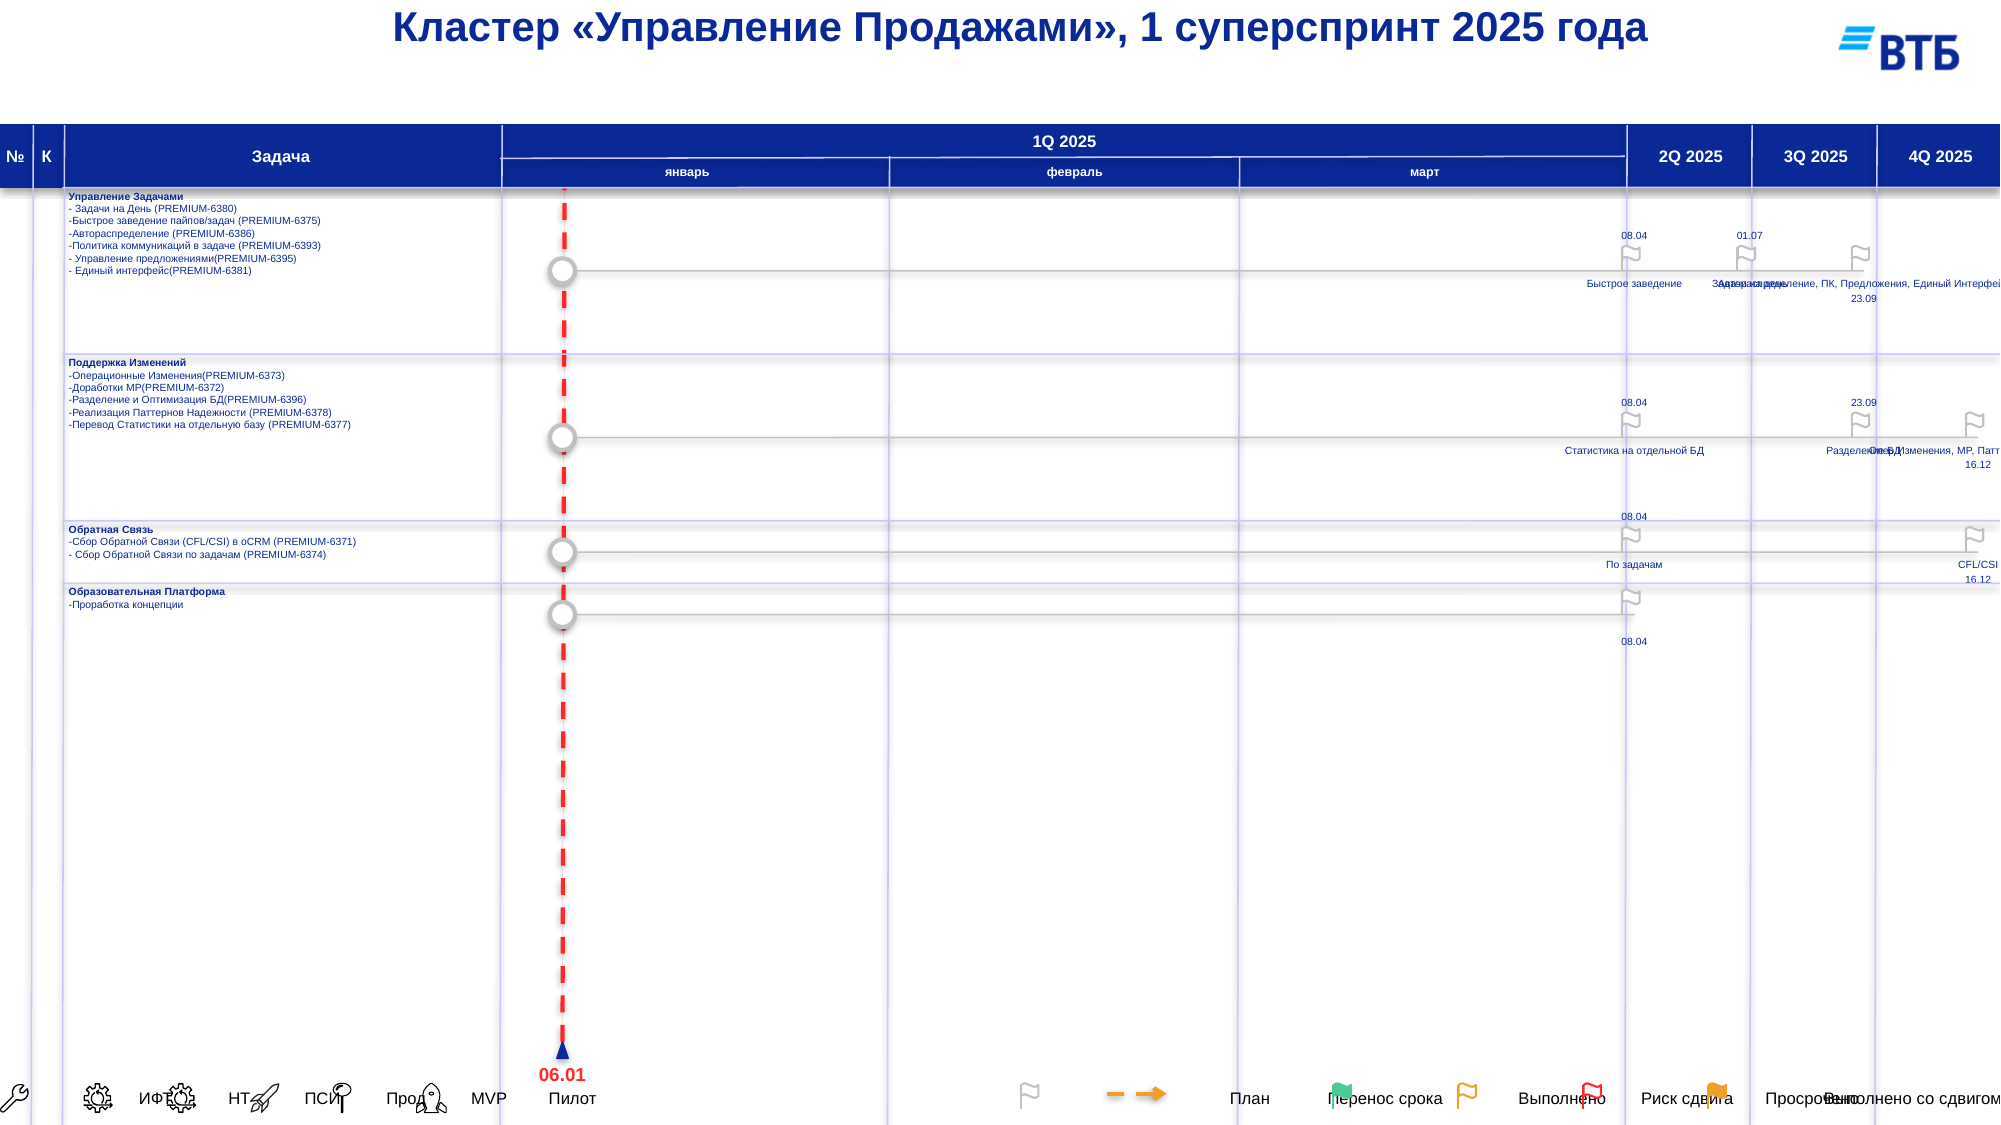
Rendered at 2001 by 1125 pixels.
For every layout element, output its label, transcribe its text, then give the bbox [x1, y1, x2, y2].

text_box 06.01 [538, 1062, 587, 1086]
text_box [1621, 589, 1640, 616]
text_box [1737, 245, 1756, 272]
text_box 08.04 [1621, 395, 1648, 409]
text_box [437, 354, 500, 396]
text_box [1621, 412, 1640, 439]
text_box К [41, 146, 52, 167]
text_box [1965, 412, 1984, 439]
text_box 16.12 [1965, 458, 1992, 471]
text_box [499, 156, 888, 160]
text_box Перенос срока [1356, 1087, 1444, 1108]
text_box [1333, 1082, 1351, 1109]
text_box Пилот [548, 1087, 597, 1108]
text_box [437, 187, 500, 229]
text_box Задача [251, 146, 311, 167]
text_box [556, 1040, 569, 1060]
text_box Выполнено [1518, 1087, 1577, 1108]
text_box [30, 125, 35, 1125]
text_box [561, 636, 565, 1041]
text_box Быстрое заведение [1586, 277, 1683, 290]
text_box 2Q 2025 [1658, 146, 1723, 167]
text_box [1583, 1082, 1601, 1109]
text_box Автораспределение, ПК, Предложения, Единый Интерфейс [1718, 277, 2000, 290]
text_box План [1229, 1087, 1271, 1108]
text_box [549, 257, 576, 285]
text_box [549, 601, 576, 628]
text_box Риск сдвига [1641, 1087, 1702, 1108]
text_box Статистика на отдельной БД [1564, 443, 1705, 457]
text_box 08.04 [1621, 229, 1648, 242]
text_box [166, 1082, 197, 1113]
text_box Образовательная Платформа -Проработка концепции [62, 583, 437, 625]
text_box [61, 625, 65, 1125]
text_box Обратная Связь -Сбор Обратной Связи (CFL/CSI) в оCRM (PREMIUM-6371) - Сбор Обратной Связи по задачам (PREMIUM-6374) [62, 520, 438, 575]
text_box Управление Задачами - Задачи на День (PREMIUM-6380) -Быстрое заведение пайпов/задач (PREMIUM-6375) -Автораспределение (PREMIUM-6386) -Политика коммуникаций в задаче (PREMIUM-6393) - Управление предложениями(PREMIUM-6395) - Единый интерфейс(PREMIUM-6381) [62, 187, 438, 292]
text_box [331, 1081, 353, 1115]
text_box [1708, 1082, 1726, 1109]
text_box [0, 1084, 29, 1113]
text_box [437, 520, 500, 563]
text_box [549, 424, 576, 451]
text_box [1236, 623, 1240, 1087]
text_box ИФТ [139, 1087, 161, 1108]
text_box [0, 124, 2000, 188]
text_box 23.09 [1850, 395, 1878, 409]
text_box 08.04 [1621, 510, 1648, 523]
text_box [1851, 412, 1870, 439]
text_box [437, 583, 500, 625]
text_box 4Q 2025 [1908, 146, 1973, 167]
text_box Прод [386, 1087, 423, 1108]
text_box ПСИ [304, 1087, 339, 1108]
text_box Опер Изменения, MP, Паттерны Надежности [1902, 443, 2000, 457]
text_box [414, 1081, 449, 1115]
text_box № [6, 146, 25, 167]
text_box Поддержка Изменений -Операционные Изменения(PREMIUM-6373) -Доработки МР(PREMIUM-6372) -Разделение и Оптимизация БД(PREMIUM-6396) -Реализация Паттернов Надежности (PREMIUM-6378) -Перевод Статистики на отдельную базу (PREMIUM-6377) [62, 354, 438, 446]
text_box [83, 1082, 114, 1113]
text_box CFL/CSI [1957, 558, 1999, 571]
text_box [1621, 245, 1640, 272]
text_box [249, 1082, 280, 1113]
text_box Выполнено со сдвигом срока [1823, 1087, 2000, 1108]
text_box По задачам [1606, 558, 1664, 571]
text_box 08.04 [1621, 635, 1648, 648]
text_box MVP [471, 1087, 508, 1108]
text_box 01.07 [1736, 229, 1763, 242]
text_box 16.12 [1965, 572, 1992, 582]
text_box Кластер «Управление Продажами», 1 суперспринт 2025 года [392, 0, 1649, 51]
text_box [1457, 1082, 1476, 1109]
text_box 23.09 [1850, 291, 1878, 305]
text_box 1Q 2025 [1032, 130, 1097, 151]
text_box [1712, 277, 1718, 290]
text_box НТ [228, 1087, 244, 1108]
text_box Просрочено [1765, 1087, 1823, 1108]
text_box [1020, 1082, 1039, 1109]
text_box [1851, 245, 1870, 272]
text_box [886, 623, 890, 1125]
text_box 3Q 2025 [1783, 146, 1848, 167]
text_box март [1410, 164, 1440, 180]
text_box [549, 538, 576, 566]
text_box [1965, 526, 1984, 553]
text_box Разделение БД [1826, 443, 1902, 457]
text_box февраль [1046, 164, 1103, 180]
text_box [1621, 526, 1640, 553]
picture [1833, 20, 1965, 76]
text_box январь [664, 164, 710, 180]
